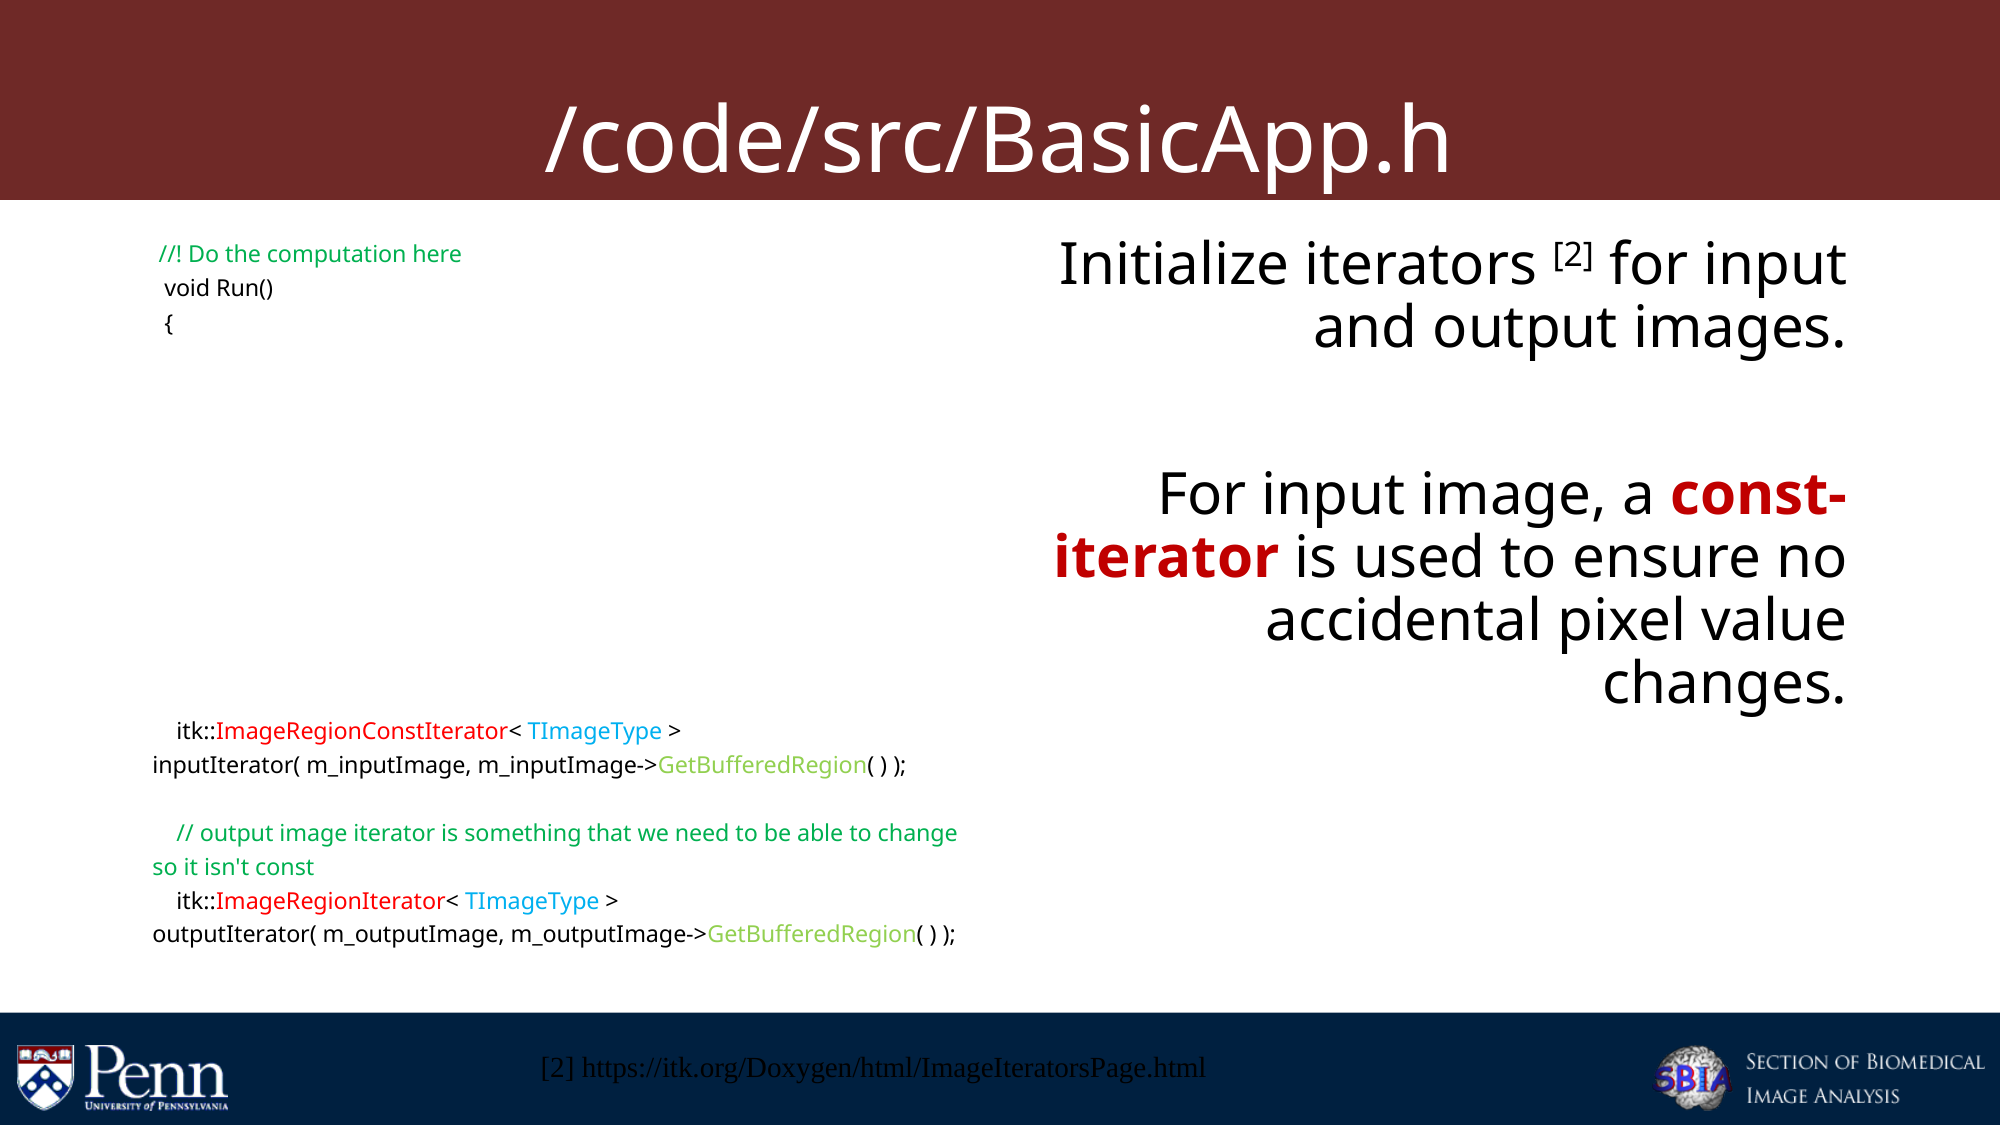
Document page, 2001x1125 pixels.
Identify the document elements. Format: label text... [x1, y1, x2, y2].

picture [1652, 1044, 1985, 1112]
list Initialize iterators [2] for input and output images. For input image, a const-iterator is used to ensure no accidental pixel value changes. [1012, 226, 1863, 987]
title /code/src/BasicApp.h [137, 0, 1863, 200]
footer [2] https://itk.org/Doxygen/html/ImageIteratorsPage.html [262, 1035, 1485, 1096]
list //! Do the computation here void Run() { // set the buffer regions as the same for both in the input and output images m_outputImage->SetSpacing( m_inputImage->GetSpacing( ) ); m_outputImage->SetOrigin( m_inputImage->GetOrigin( ) ); m_outputImage->SetLargestPossibleRegion( m_inputImage->GetLargestPossibleRegion( ) ); m_outputImage->SetBufferedRegion( m_inputImage->GetBufferedRegion() ); m_outputImage->SetRequestedRegionToLargestPossibleRegion( ); m_outputImage->Allocate( ); itk::ImageRegionConstIterator< TImageType > inputIterator( m_inputImage, m_inputImage->GetBufferedRegion( ) ); // output image iterator is something that we need to be able to change so it isn't const itk::ImageRegionIterator< TImageType > outputIterator( m_outputImage, m_outputImage->GetBufferedRegion( ) ); [137, 226, 985, 987]
picture [17, 1045, 228, 1111]
